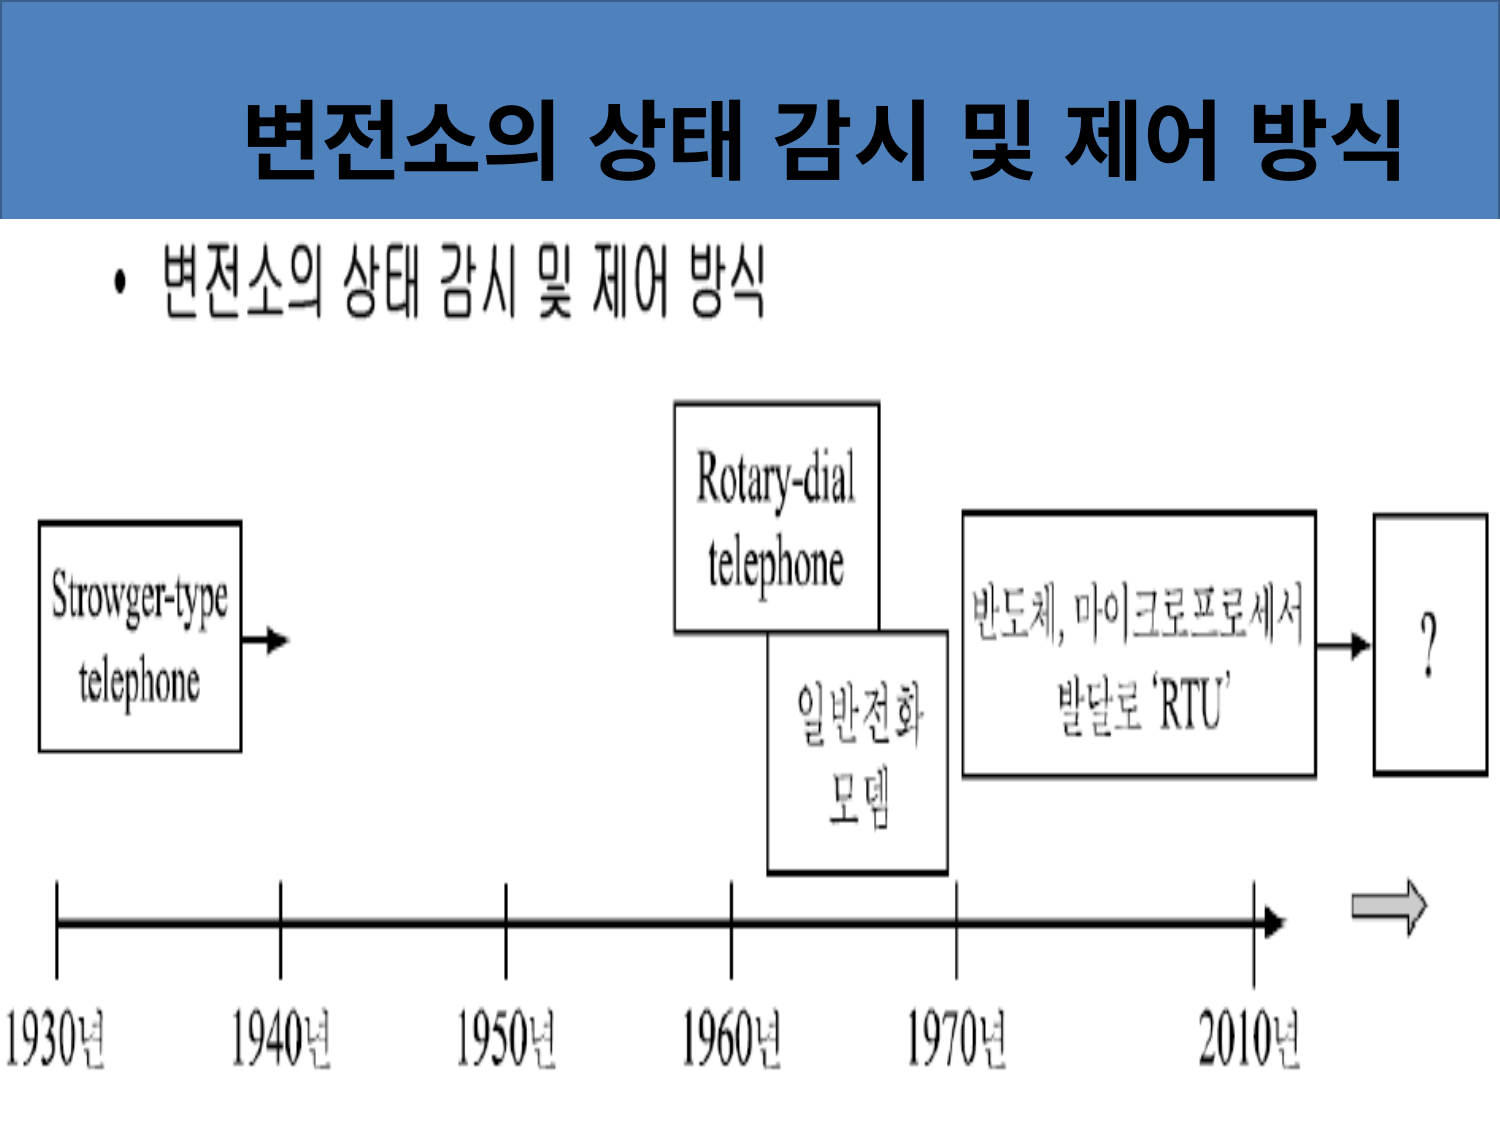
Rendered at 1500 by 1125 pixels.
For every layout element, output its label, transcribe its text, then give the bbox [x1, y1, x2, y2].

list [0, 219, 1500, 1125]
text_box [0, 0, 1500, 219]
title 변전소의 상태 감시 및 제어 방식 [75, 45, 1425, 218]
